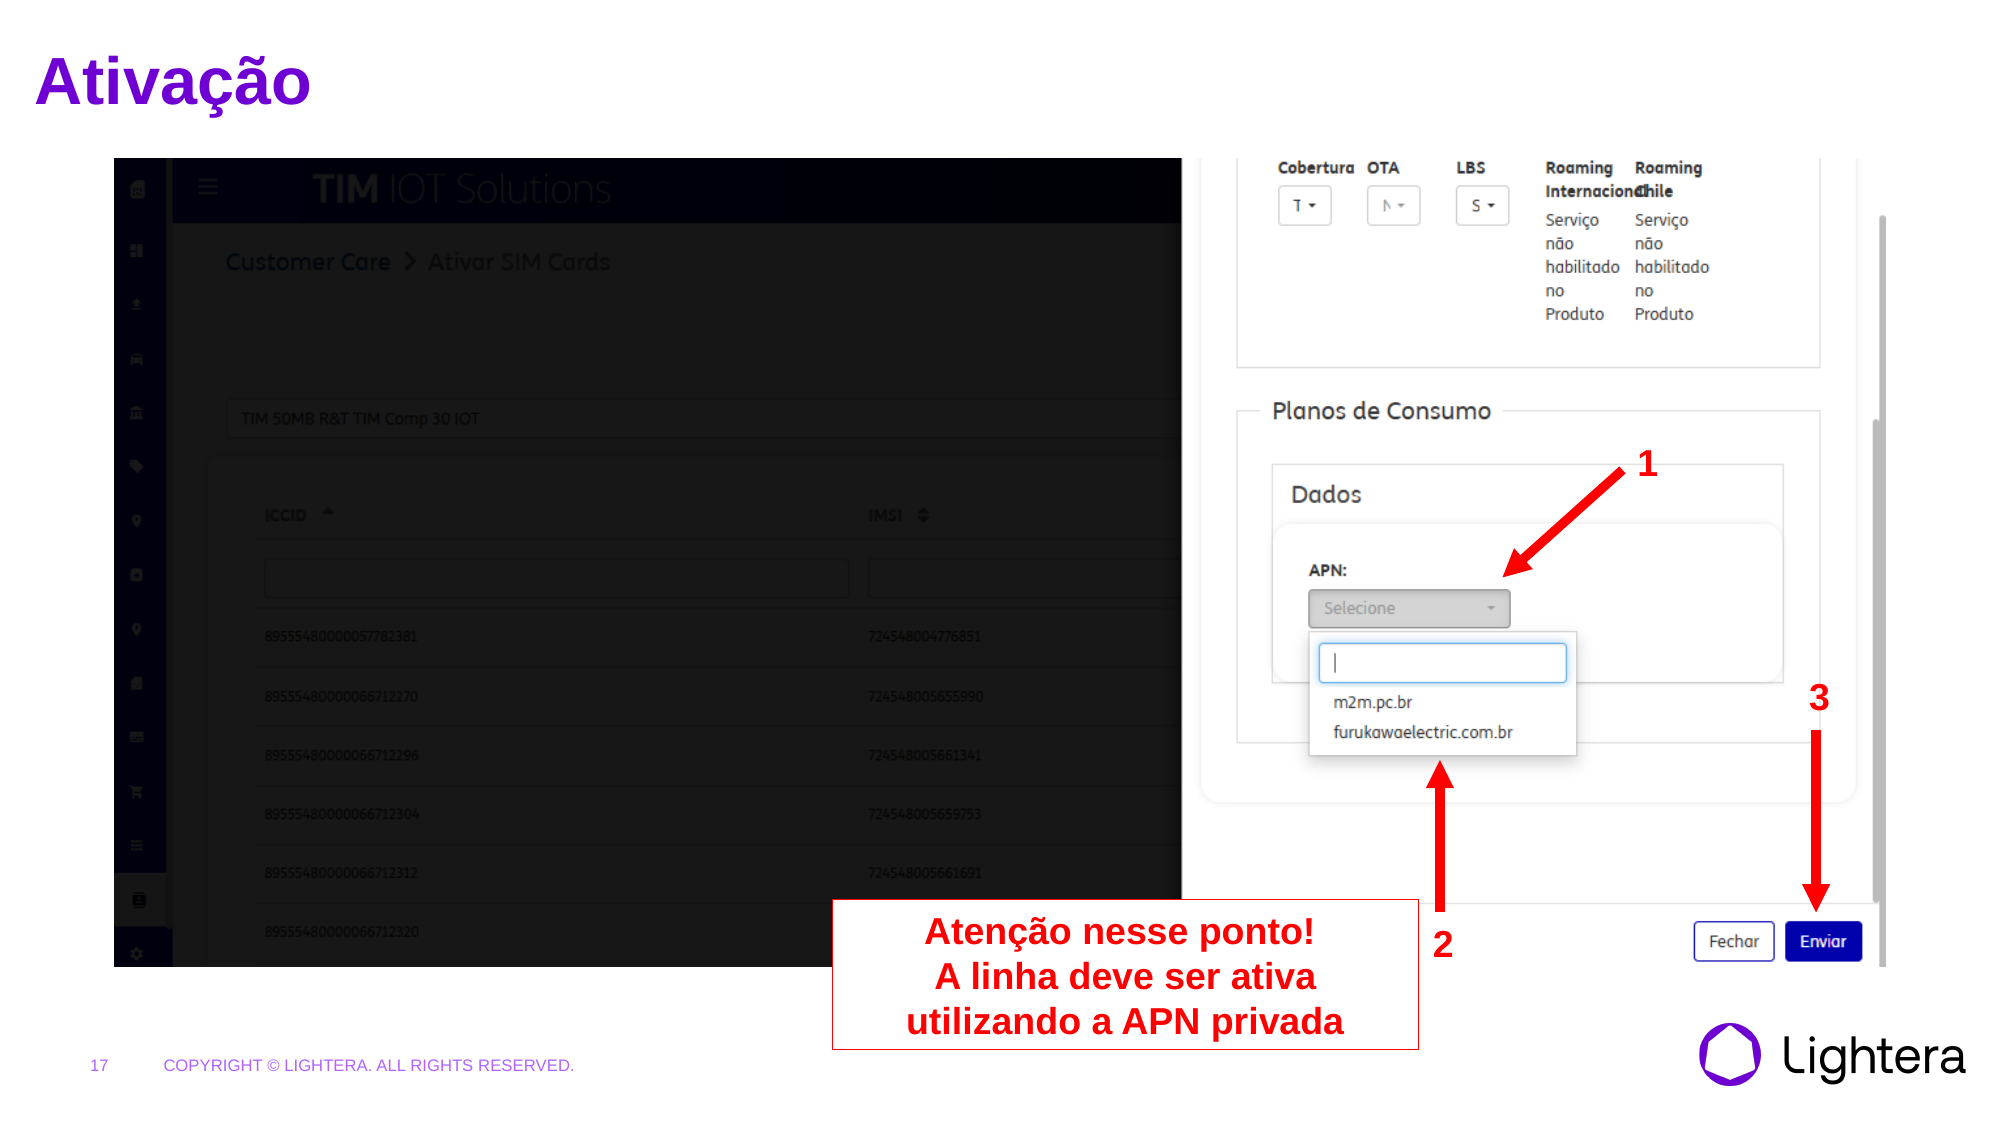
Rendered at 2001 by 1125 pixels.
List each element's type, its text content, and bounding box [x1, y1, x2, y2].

text_box Atenção nesse ponto! A linha deve ser ativa utilizando a APN privada [832, 978, 1419, 1050]
picture [114, 157, 1887, 968]
text_box Ativação [34, 38, 975, 119]
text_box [1502, 469, 1623, 578]
